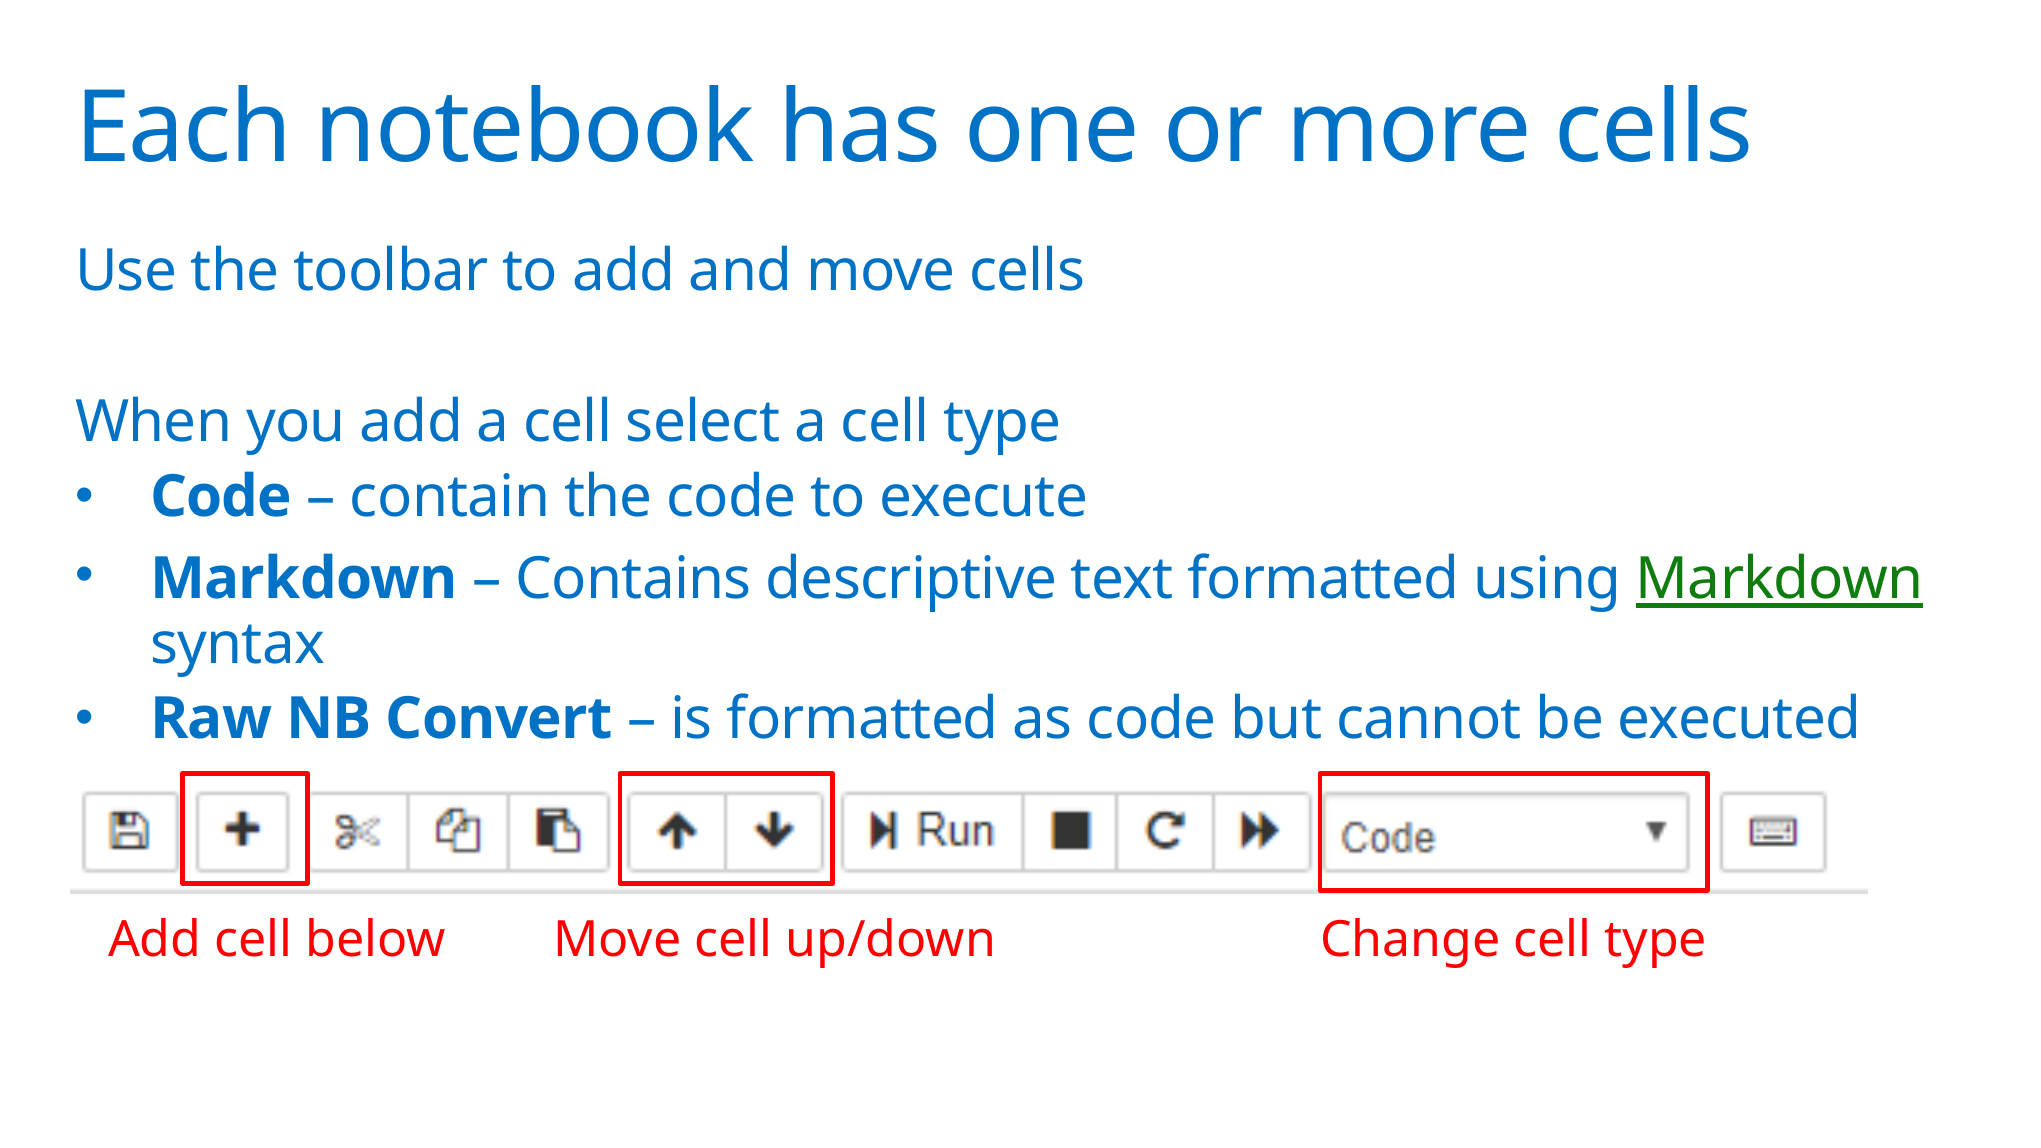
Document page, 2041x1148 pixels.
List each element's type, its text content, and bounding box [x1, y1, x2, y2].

text_box Add cell below [78, 894, 477, 991]
text_box Move cell up/down [523, 894, 1027, 991]
list Use the toolbar to add and move cells When you add a cell select a cell type Code – contain the code to execute Markdown – Contains descriptive text formatted using Markdown syntax Raw NB Convert – is formatted as code but cannot be executed [60, 225, 1980, 777]
text_box Change cell type [1290, 894, 1738, 991]
picture [69, 776, 1868, 894]
title Each notebook has one or more cells [60, 60, 1980, 210]
